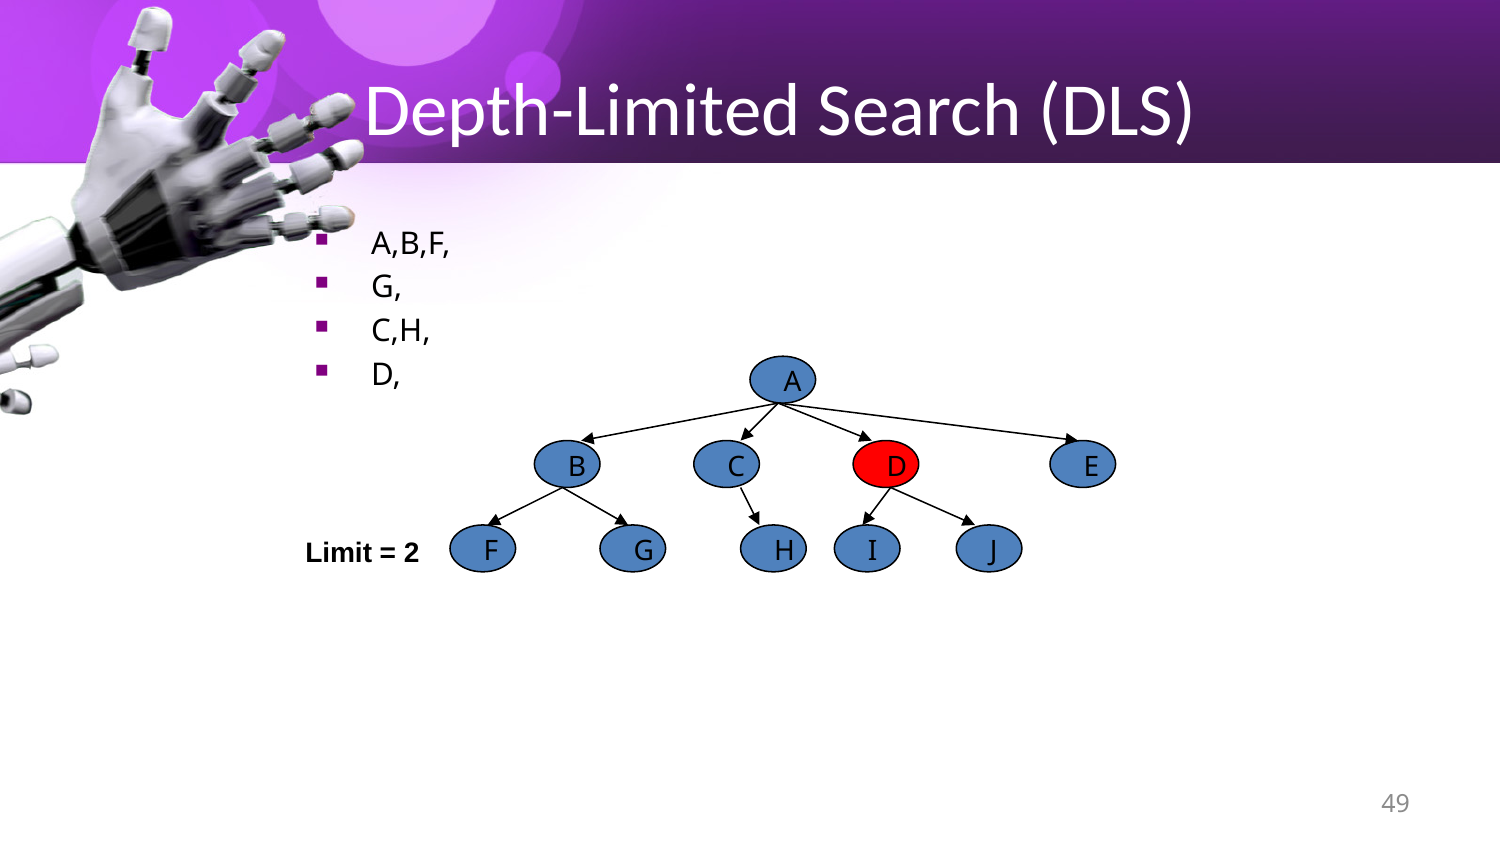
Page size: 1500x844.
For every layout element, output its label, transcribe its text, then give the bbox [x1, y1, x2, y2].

text_box [489, 498, 542, 523]
text_box [741, 414, 768, 439]
text_box [805, 414, 871, 439]
text_box A,B,F, G, C,H, D, [300, 215, 1257, 319]
slide_number 49 [1074, 782, 1425, 827]
text_box [745, 498, 760, 523]
title Depth-Limited Search (DLS) [349, 46, 1402, 166]
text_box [834, 524, 901, 575]
text_box [583, 409, 746, 439]
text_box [749, 356, 816, 406]
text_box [1049, 440, 1116, 491]
text_box [818, 408, 1076, 439]
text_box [449, 524, 516, 575]
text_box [599, 524, 666, 575]
text_box Limit = 2 [290, 526, 441, 576]
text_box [693, 440, 760, 491]
text_box [914, 498, 974, 523]
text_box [852, 440, 919, 491]
picture [0, 0, 1500, 844]
text_box [862, 498, 883, 523]
text_box [580, 498, 627, 523]
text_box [956, 524, 1023, 575]
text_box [534, 440, 601, 491]
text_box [740, 524, 807, 575]
